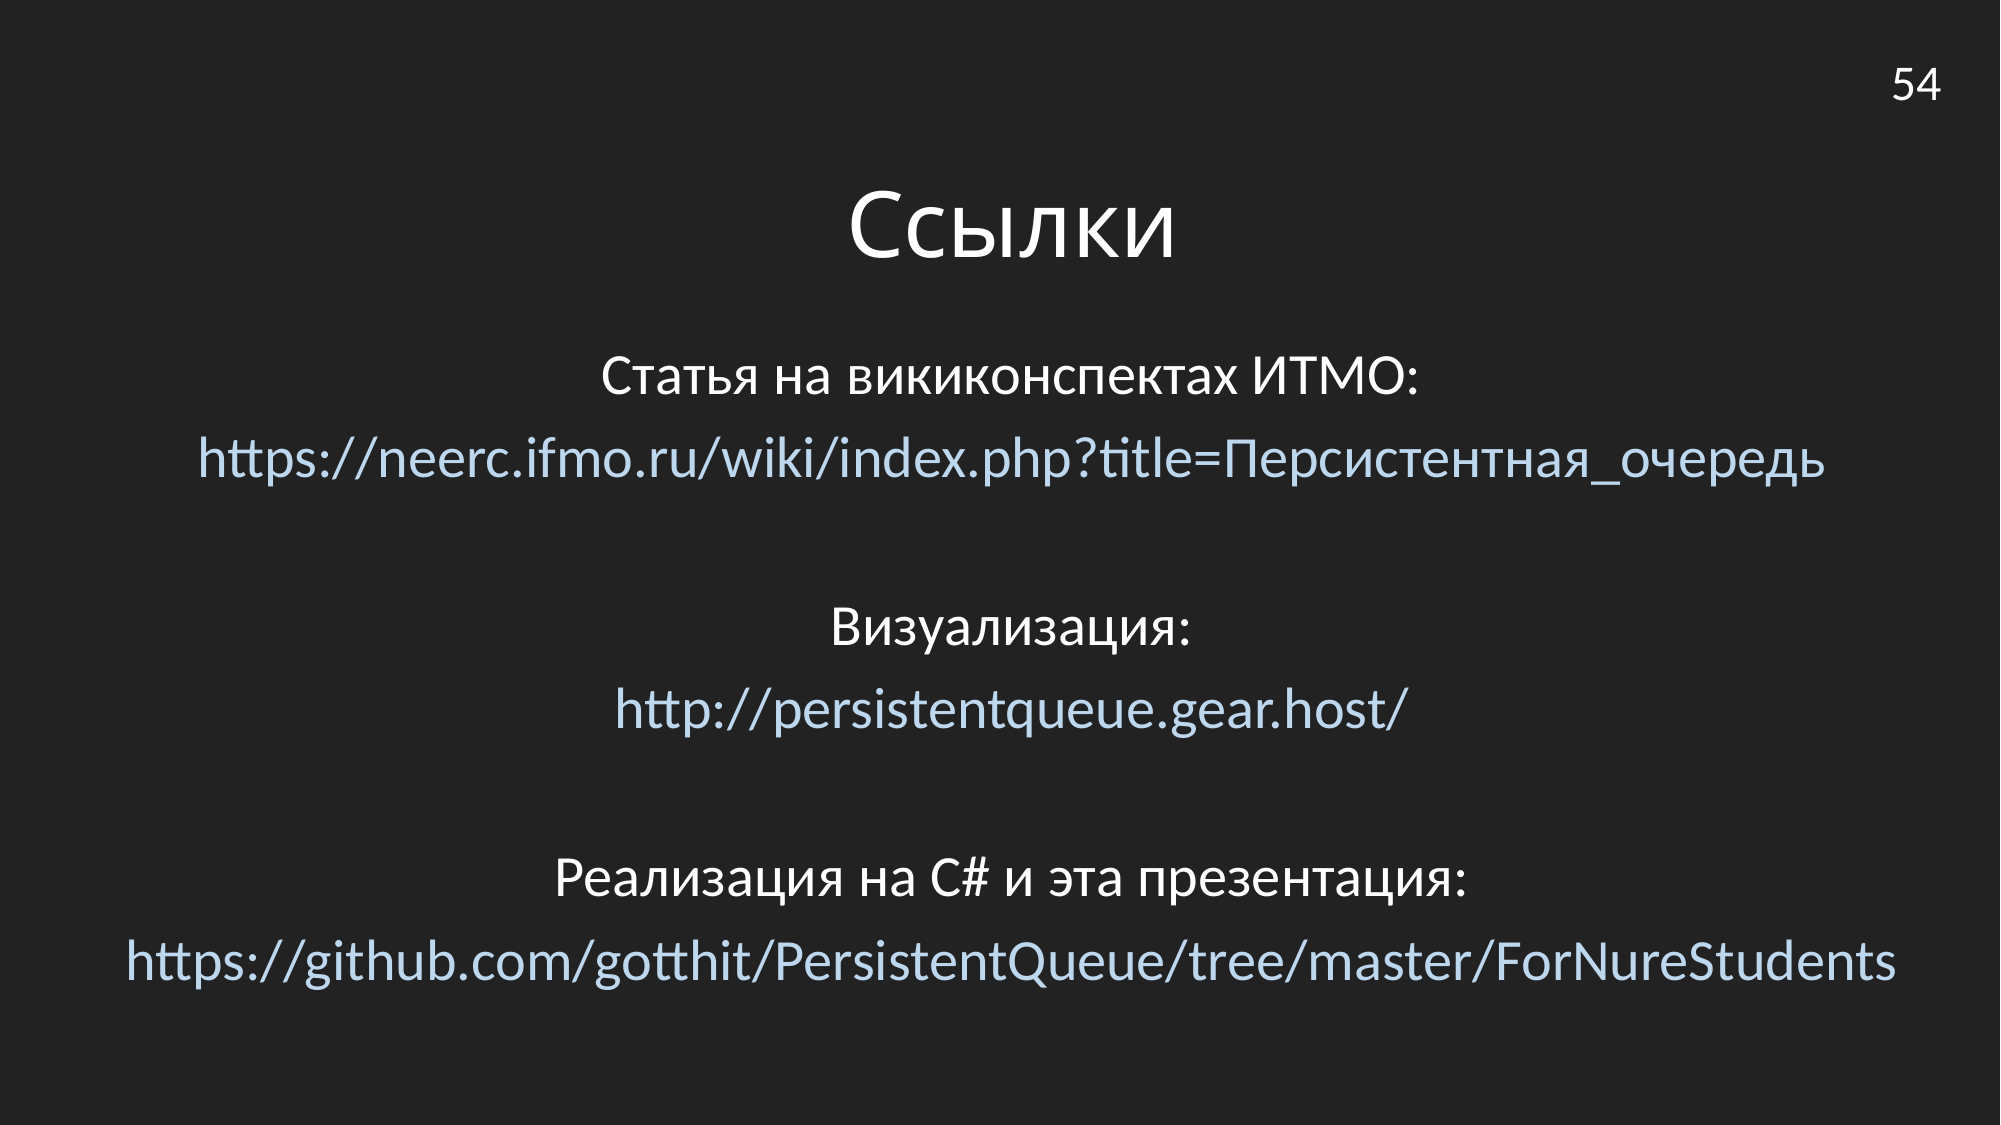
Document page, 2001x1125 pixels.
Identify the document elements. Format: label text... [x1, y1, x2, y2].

title Ссылки [150, 118, 1876, 336]
text_box 54 [1876, 43, 1957, 118]
list Статья на викиконспектах ИТМО: https://neerc.ifmo.ru/wiki/index.php?title=Персистентная_очередь Визуализация: http://persistentqueue.gear.host/ Реализация на C# и эта презентация: https://github.com/gotthit/PersistentQueue/tree/master/ForNureStudents [86, 336, 1937, 1035]
